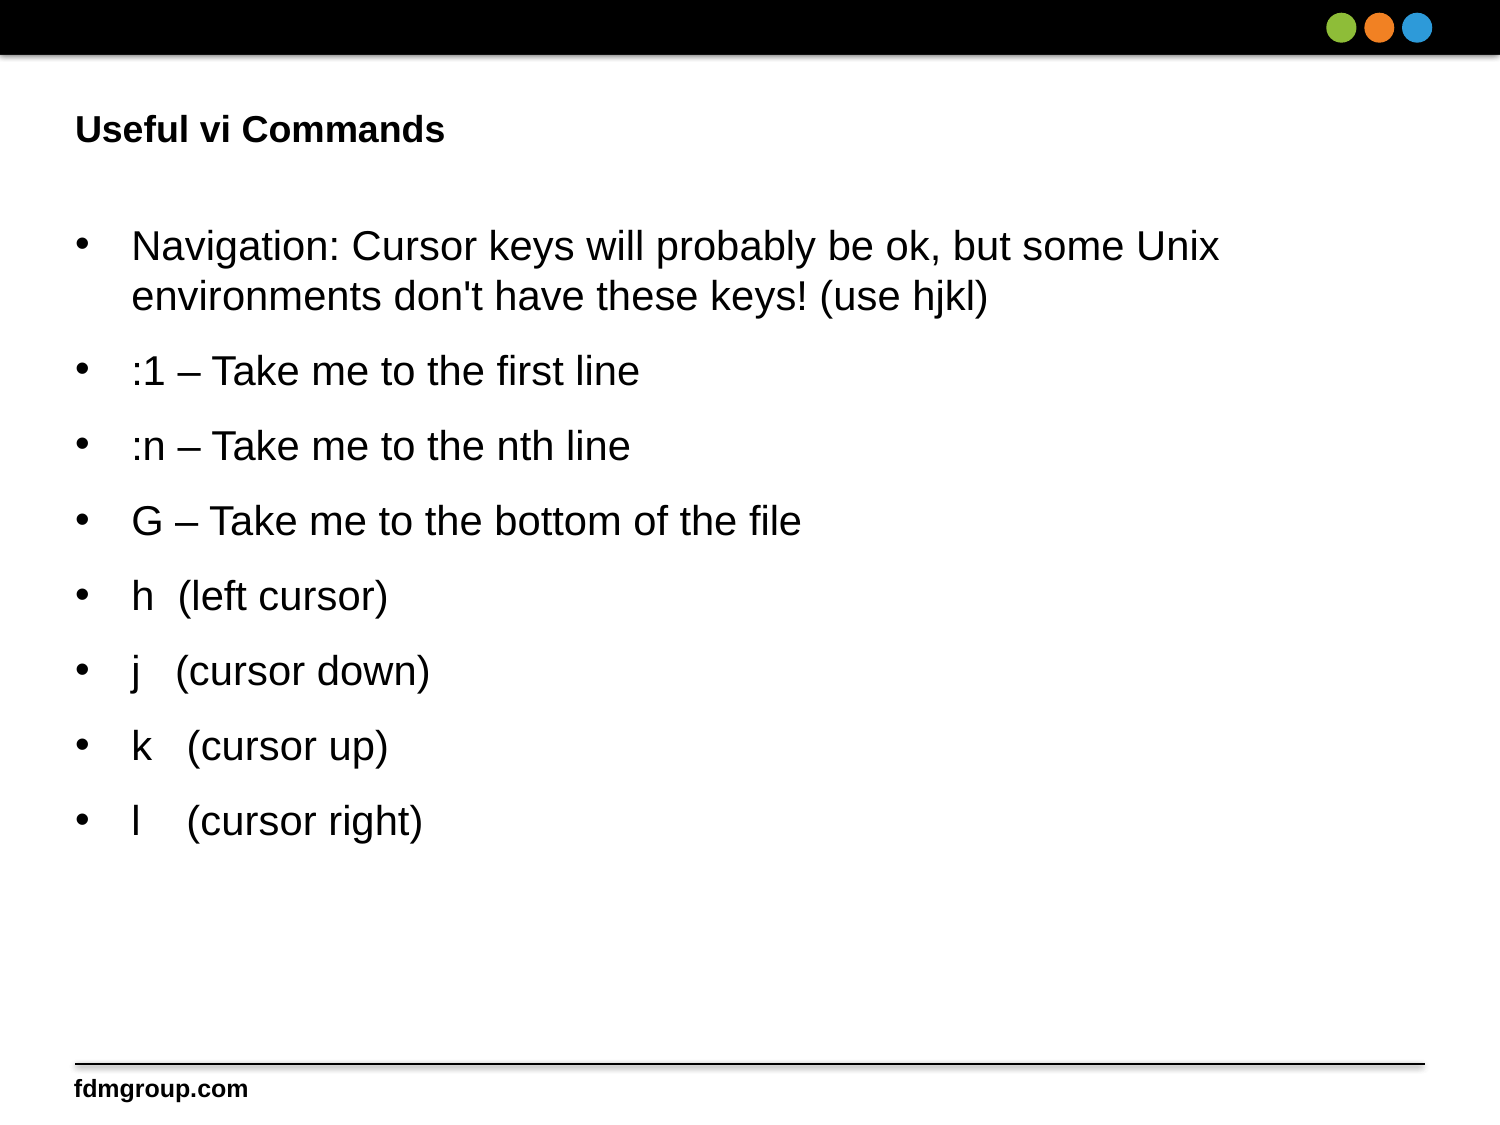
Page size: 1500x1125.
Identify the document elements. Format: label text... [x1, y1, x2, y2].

list Navigation: Cursor keys will probably be ok, but some Unix environments don't have these keys! (use hjkl) :1 – Take me to the first line :n – Take me to the nth line G – Take me to the bottom of the file h (left cursor) j (cursor down) k (cursor up) l (cursor right) [75, 218, 1425, 961]
title Useful vi Commands [75, 105, 1425, 159]
